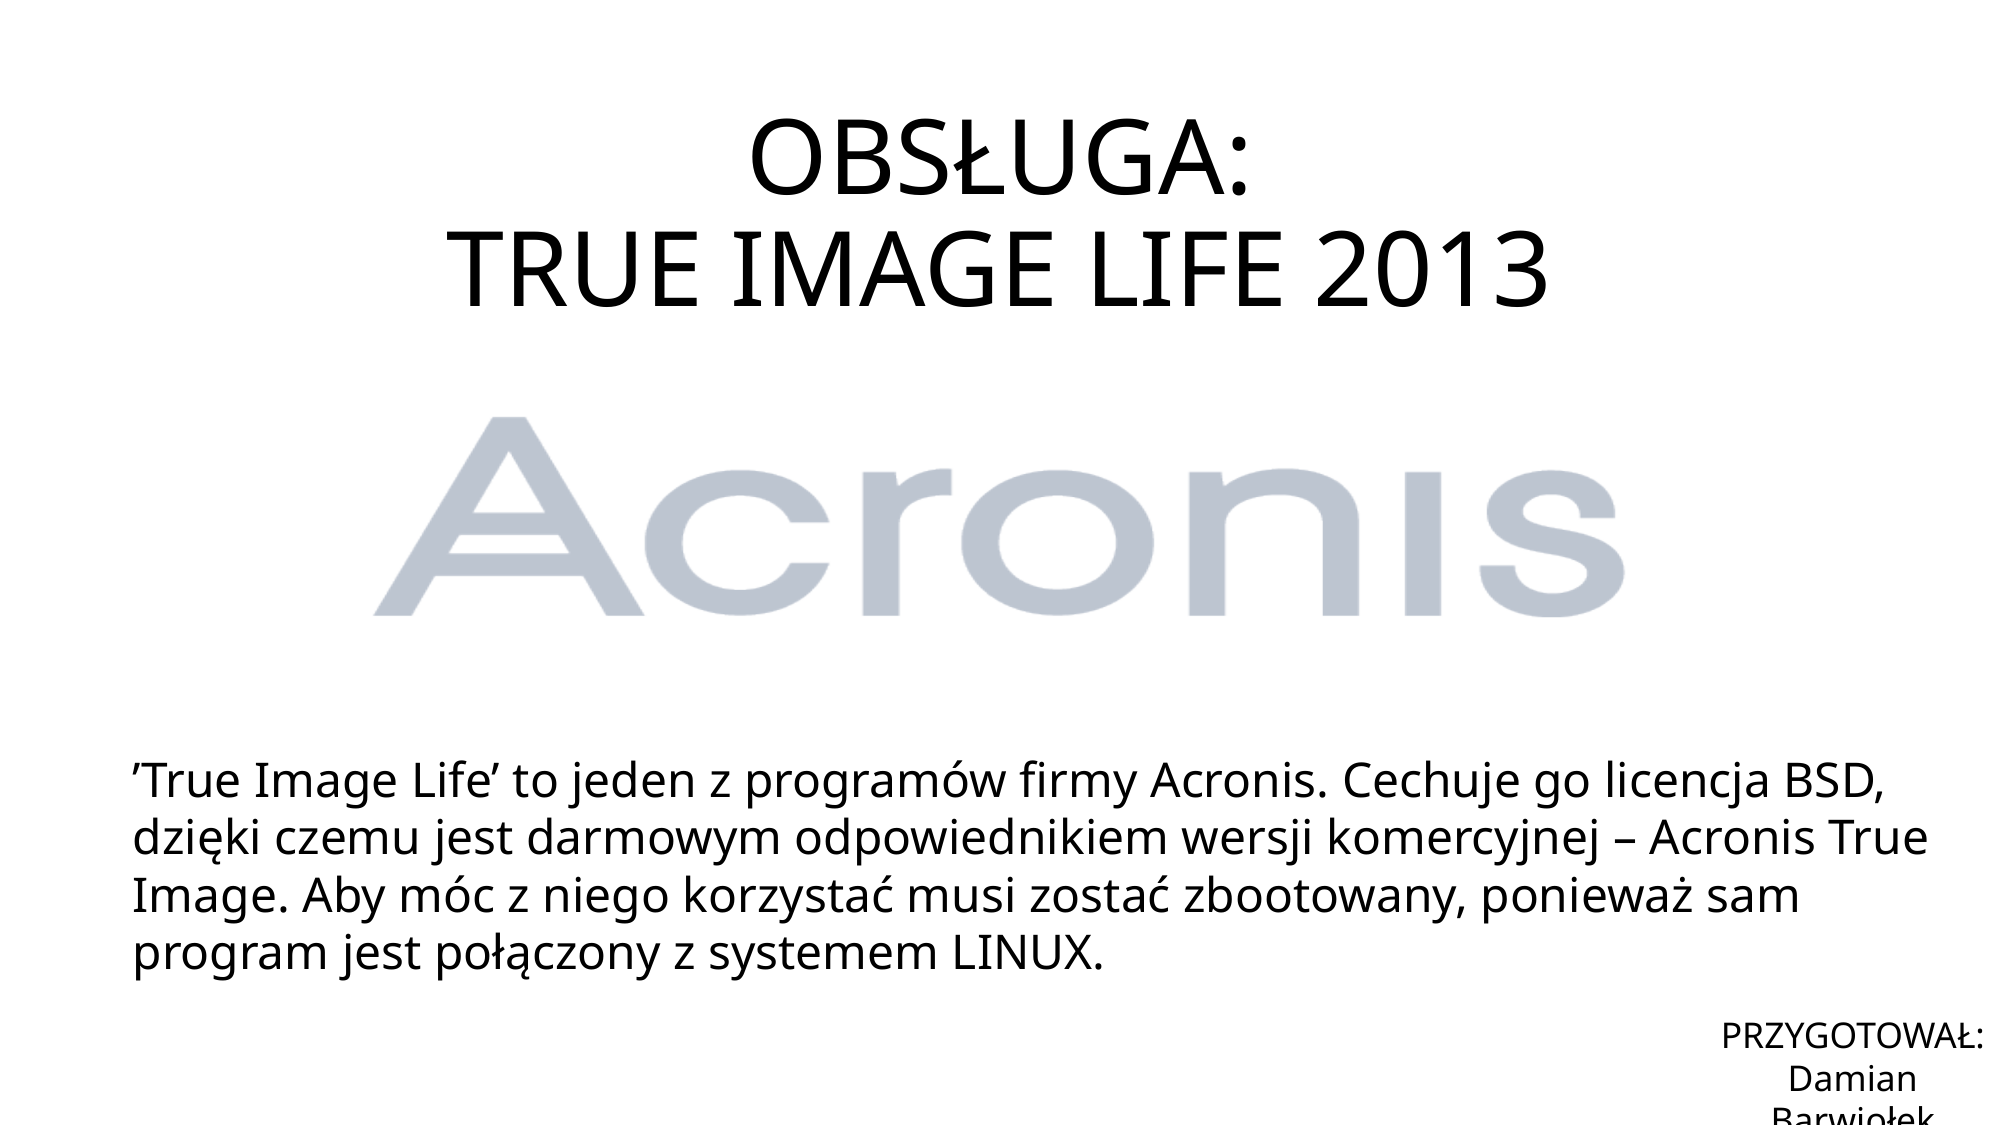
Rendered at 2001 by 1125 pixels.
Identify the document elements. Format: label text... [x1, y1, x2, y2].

text_box PRZYGOTOWAŁ: Damian Barwiołek [1705, 1005, 2000, 1125]
text_box ’True Image Life’ to jeden z programów firmy Acronis. Cechuje go licencja BSD, dzięki czemu jest darmowym odpowiednikiem wersji komercyjnej – Acronis True Image. Aby móc z niego korzystać musi zostać zbootowany, ponieważ sam program jest połączony z systemem LINUX. [42, 741, 1957, 987]
title OBSŁUGA: TRUE IMAGE LIFE 2013 [0, 107, 2000, 326]
